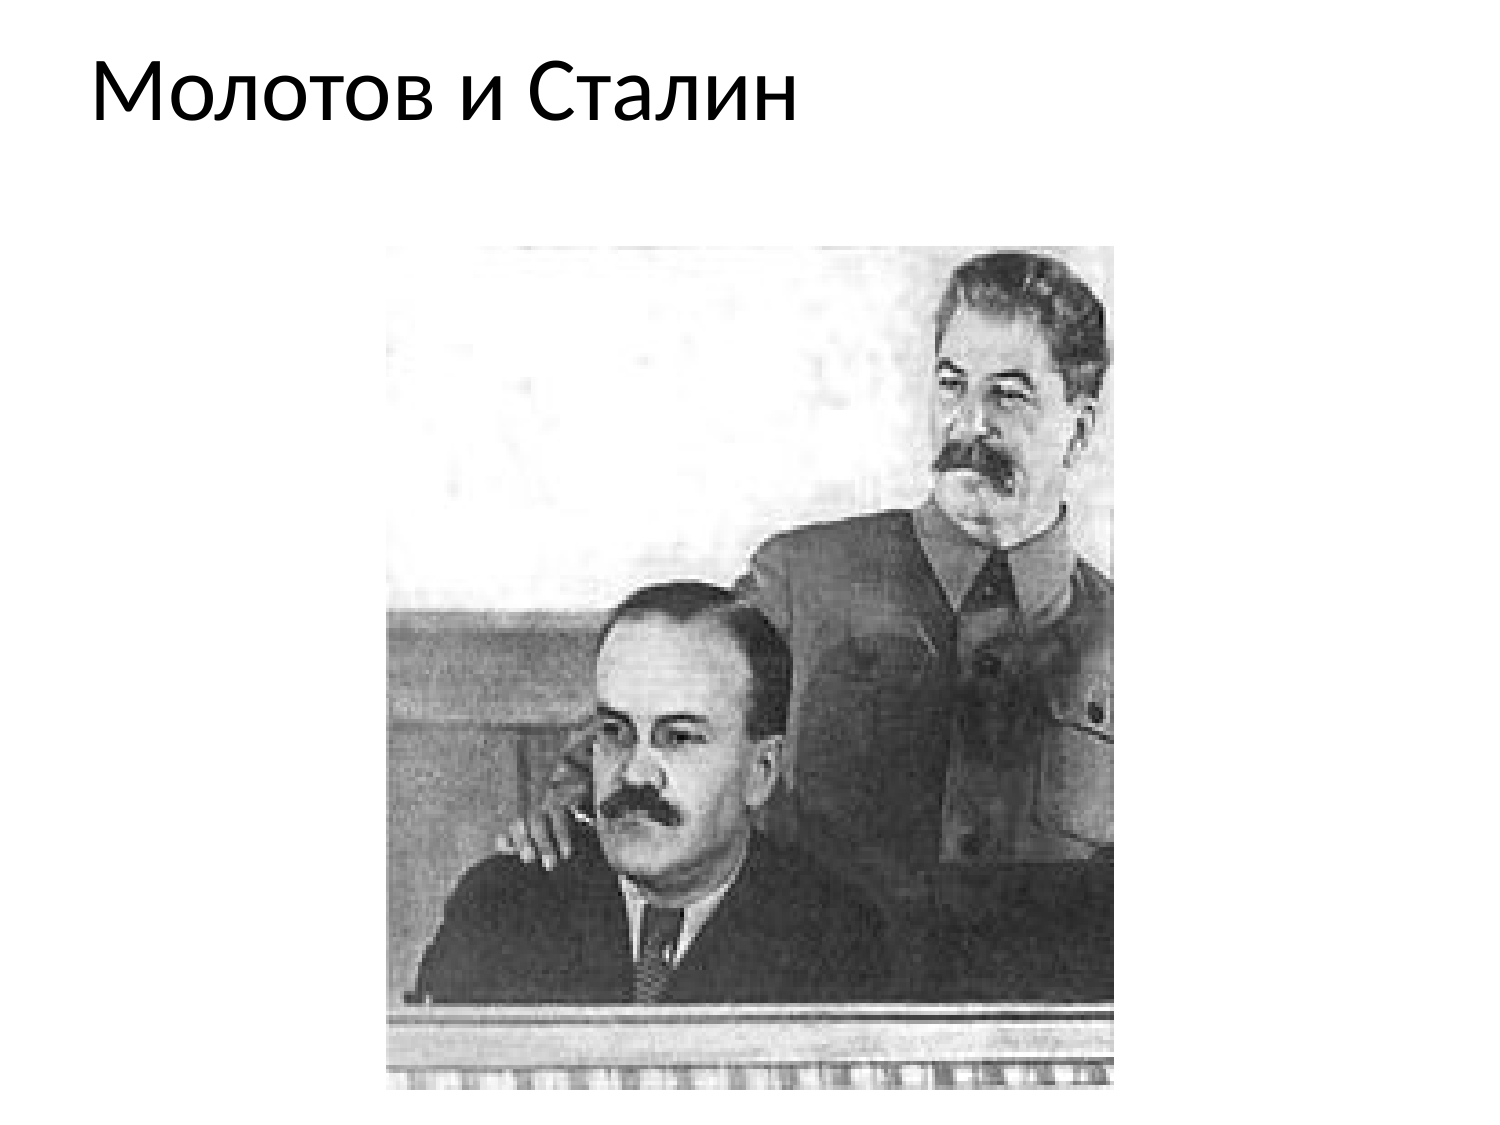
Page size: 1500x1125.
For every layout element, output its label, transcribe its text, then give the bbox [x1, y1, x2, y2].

picture [386, 245, 1114, 1091]
text_box Молотов и Сталин [75, 45, 1425, 233]
